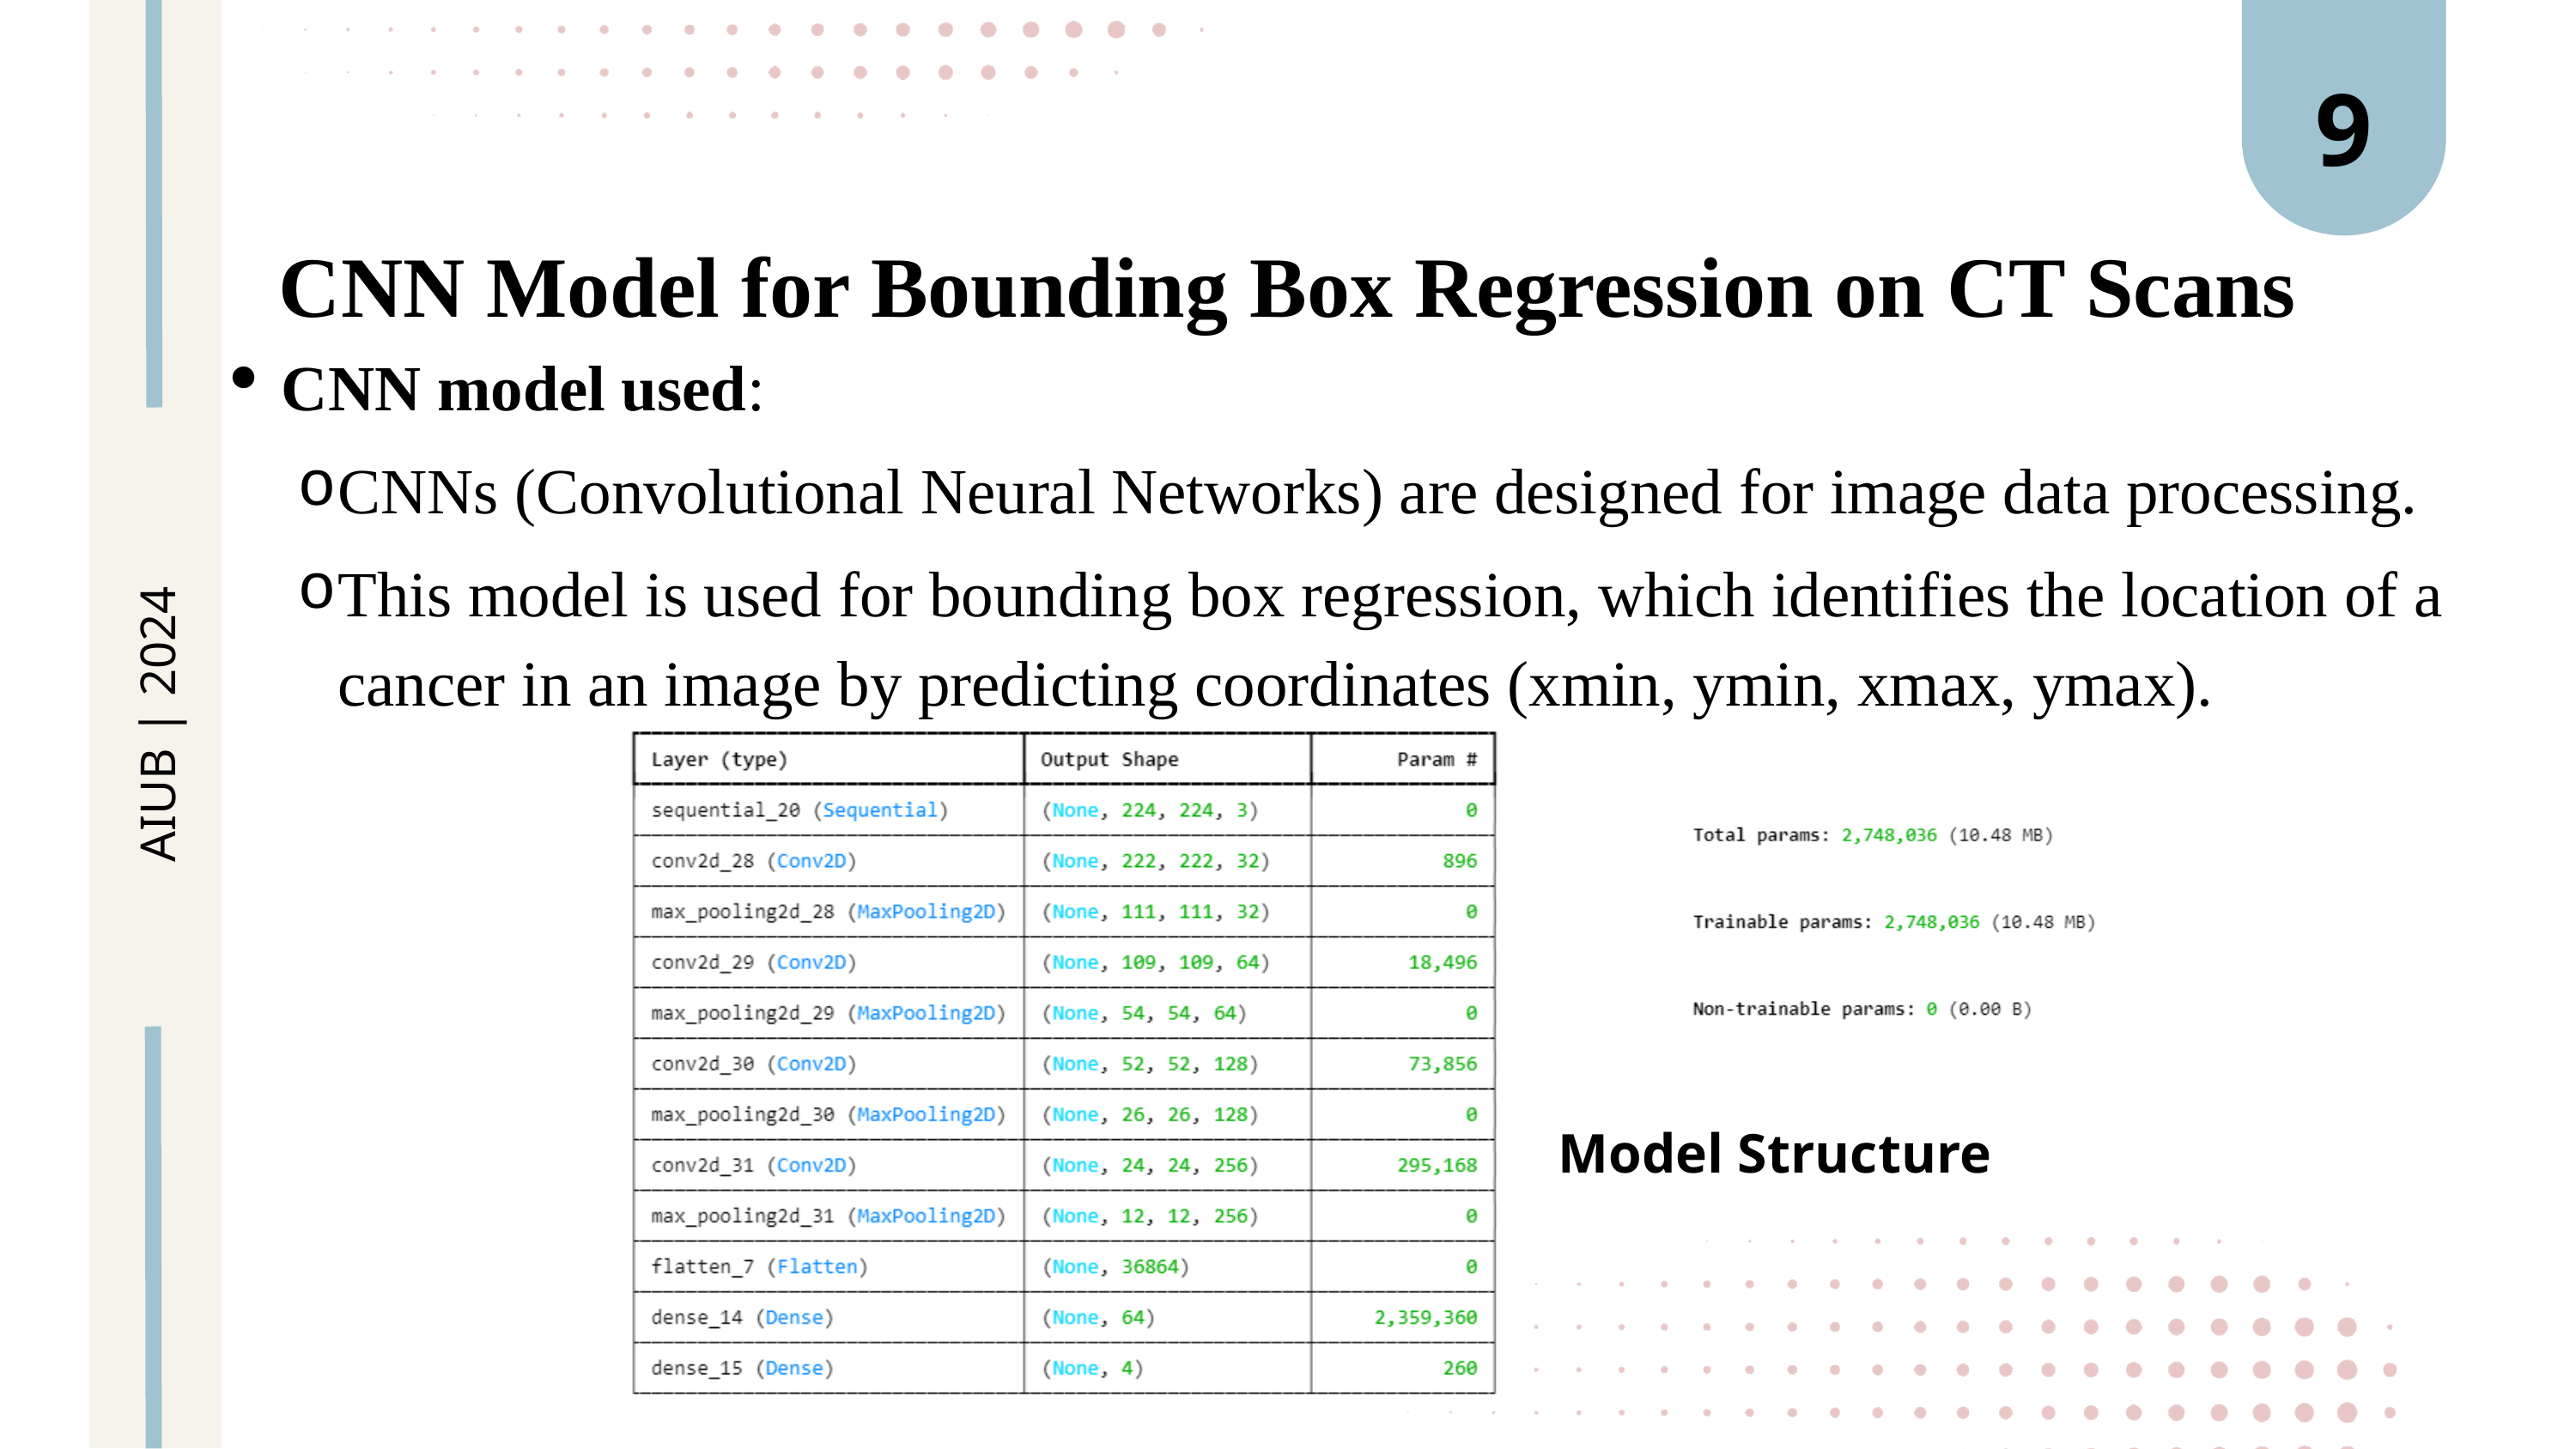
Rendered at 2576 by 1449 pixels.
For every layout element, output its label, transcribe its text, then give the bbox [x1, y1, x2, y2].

picture [1687, 821, 2124, 1040]
text_box Model Structure [1546, 1113, 2361, 1191]
text_box [1365, 1379, 2397, 1449]
subtitle CNN model used: CNNs (Convolutional Neural Networks) are designed for image data processing. This model is used for bounding box regression, which identifies the location of a cancer in an image by predicting coordinates (xmin, ymin, xmax, ymax). [228, 328, 2488, 1379]
picture [622, 724, 1505, 1402]
text_box [224, 0, 1251, 118]
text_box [2233, 0, 2455, 236]
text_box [89, 0, 222, 1449]
text_box CNN Model for Bounding Box Regression on CT Scans [228, 122, 2432, 328]
